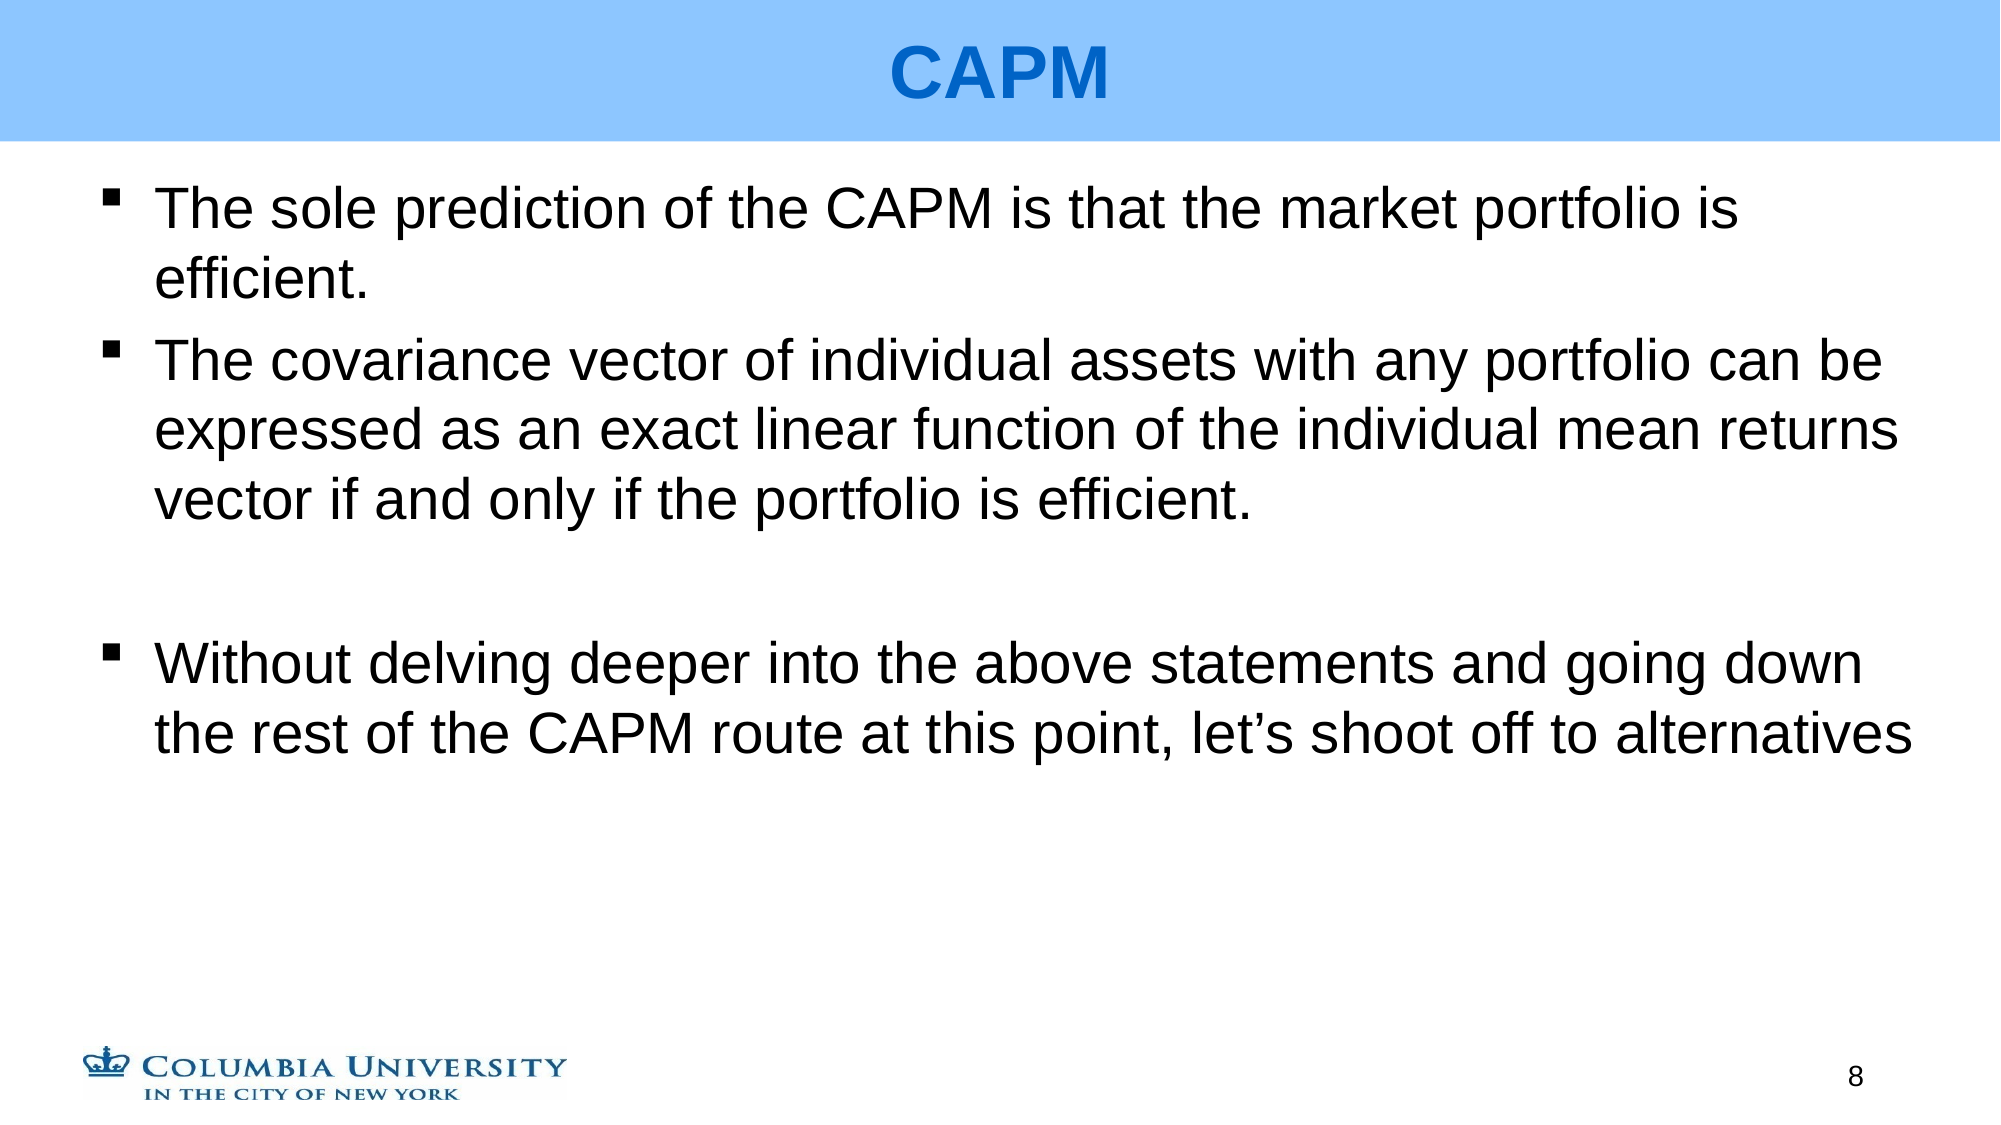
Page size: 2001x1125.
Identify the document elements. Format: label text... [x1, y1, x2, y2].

picture [83, 1046, 567, 1100]
title CAPM [0, 0, 2000, 138]
list The sole prediction of the CAPM is that the market portfolio is efficient. The covariance vector of individual assets with any portfolio can be expressed as an exact linear function of the individual mean returns vector if and only if the portfolio is efficient. Without delving deeper into the above statements and going down the rest of the CAPM route at this point, let’s shoot off to alternatives [83, 162, 1934, 1025]
